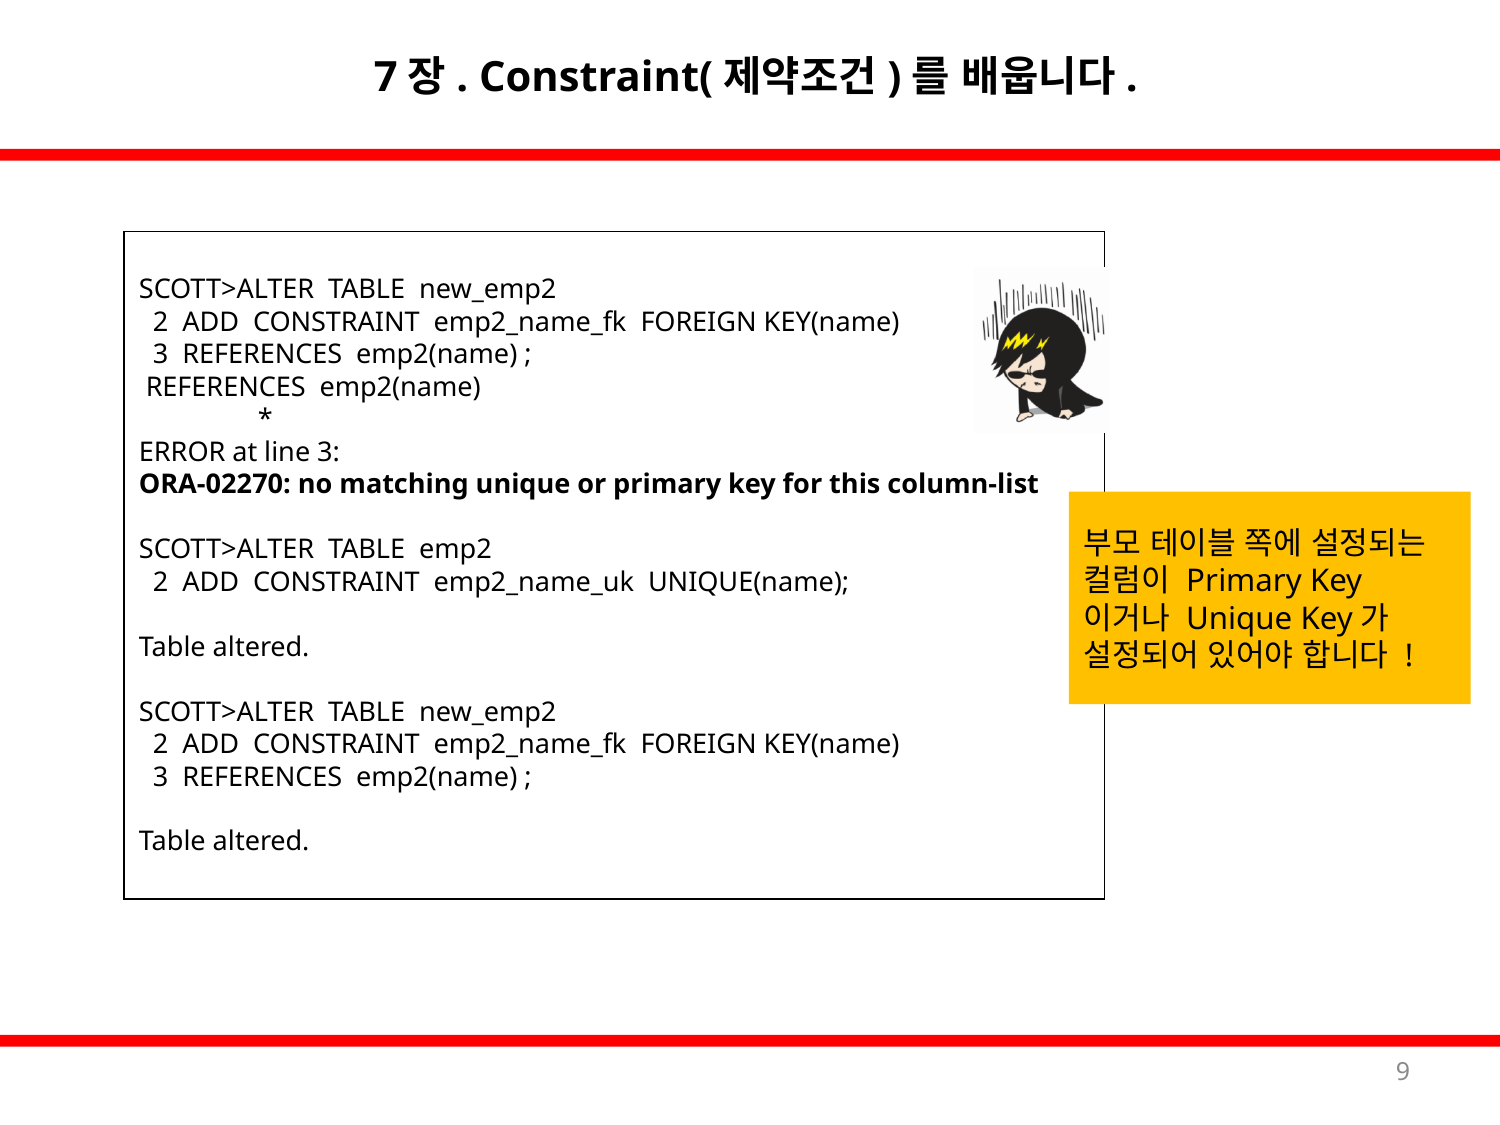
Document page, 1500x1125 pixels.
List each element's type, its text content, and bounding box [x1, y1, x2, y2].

text_box 7장. Constraint(제약조건)를 배웁니다. [252, 0, 1260, 151]
text_box 부모 테이블 쪽에 설정되는 컬럼이 Primary Key 이거나 Unique Key가 설정되어 있어야 합니다 ! [1067, 489, 1473, 706]
picture [974, 266, 1109, 433]
text_box SCOTT>ALTER TABLE new_emp2 2 ADD CONSTRAINT emp2_name_fk FOREIGN KEY(name) 3 REFERENCES emp2(name) ; REFERENCES emp2(name) * ERROR at line 3: ORA-02270: no matching unique or primary key for this column-list SCOTT>ALTER TABLE emp2 2 ADD CONSTRAINT emp2_name_uk UNIQUE(name); Table altered. SCOTT>ALTER TABLE new_emp2 2 ADD CONSTRAINT emp2_name_fk FOREIGN KEY(name) 3 REFERENCES emp2(name) ; Table altered. [123, 231, 1105, 899]
slide_number 9 [1074, 1042, 1425, 1103]
text_box [0, 1033, 1500, 1049]
text_box [0, 147, 1500, 163]
